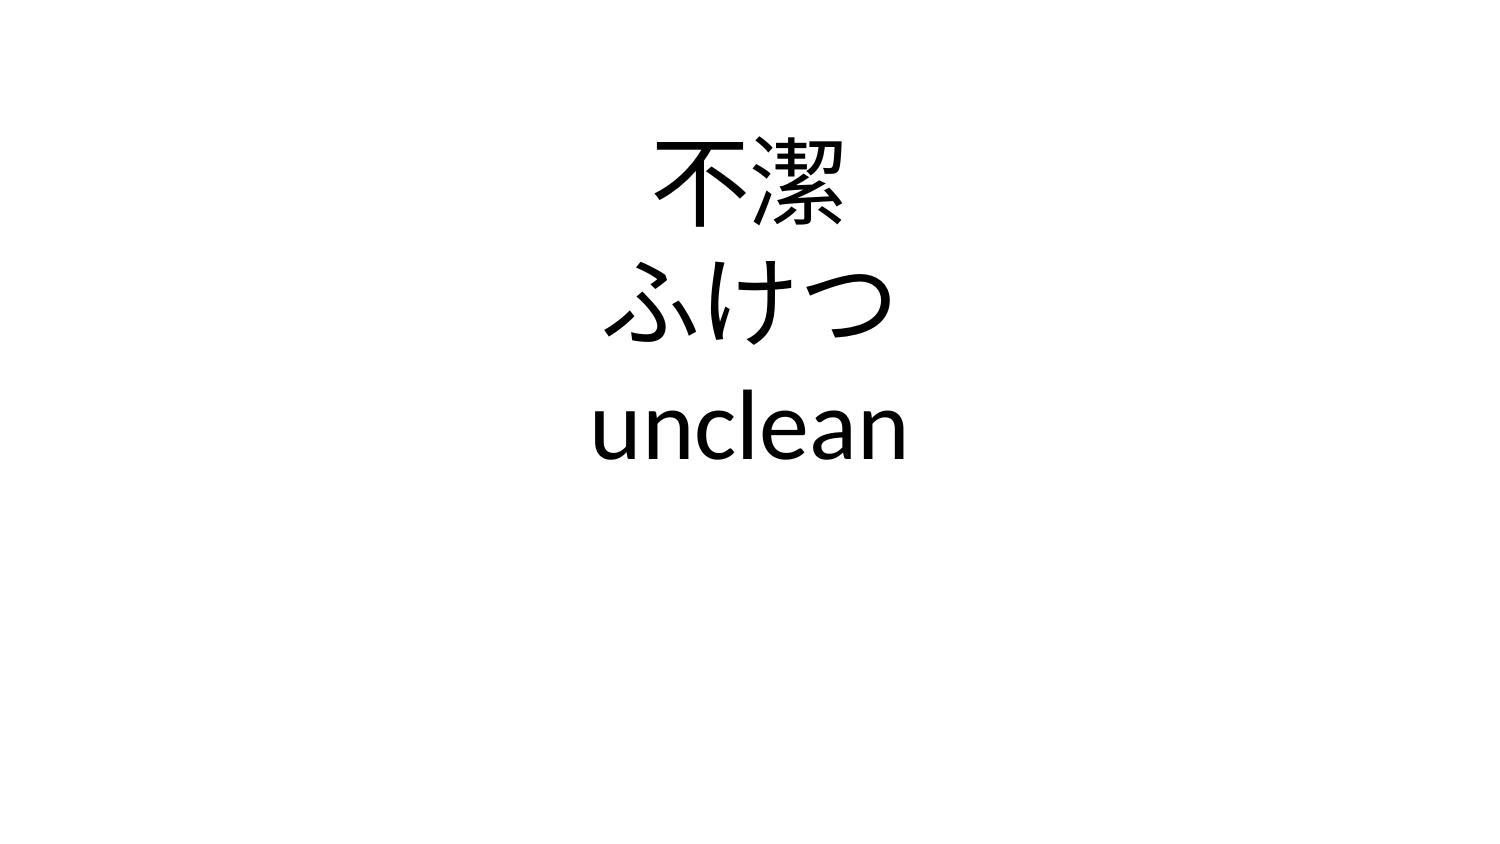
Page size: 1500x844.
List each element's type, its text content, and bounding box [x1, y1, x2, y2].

text_box 不潔 ふけつ unclean [0, 149, 1500, 450]
